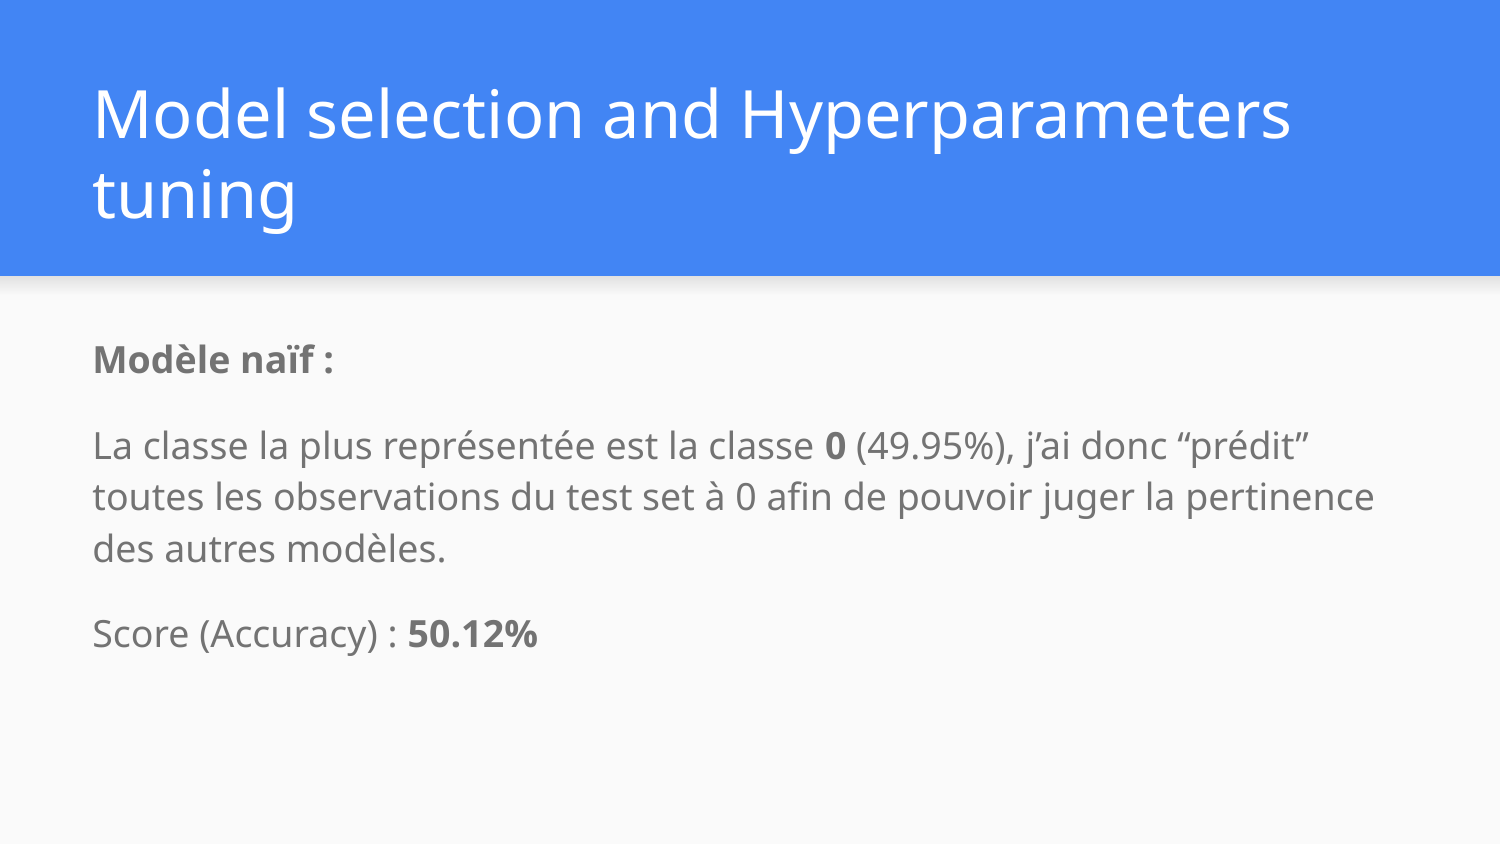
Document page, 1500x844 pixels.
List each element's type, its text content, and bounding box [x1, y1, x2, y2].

title Model selection and Hyperparameters tuning [77, 121, 1500, 248]
list Modèle naïf : La classe la plus représentée est la classe 0 (49.95%), j’ai donc “prédit” toutes les observations du test set à 0 afin de pouvoir juger la pertinence des autres modèles. Score (Accuracy) : 50.12% [77, 314, 1427, 760]
